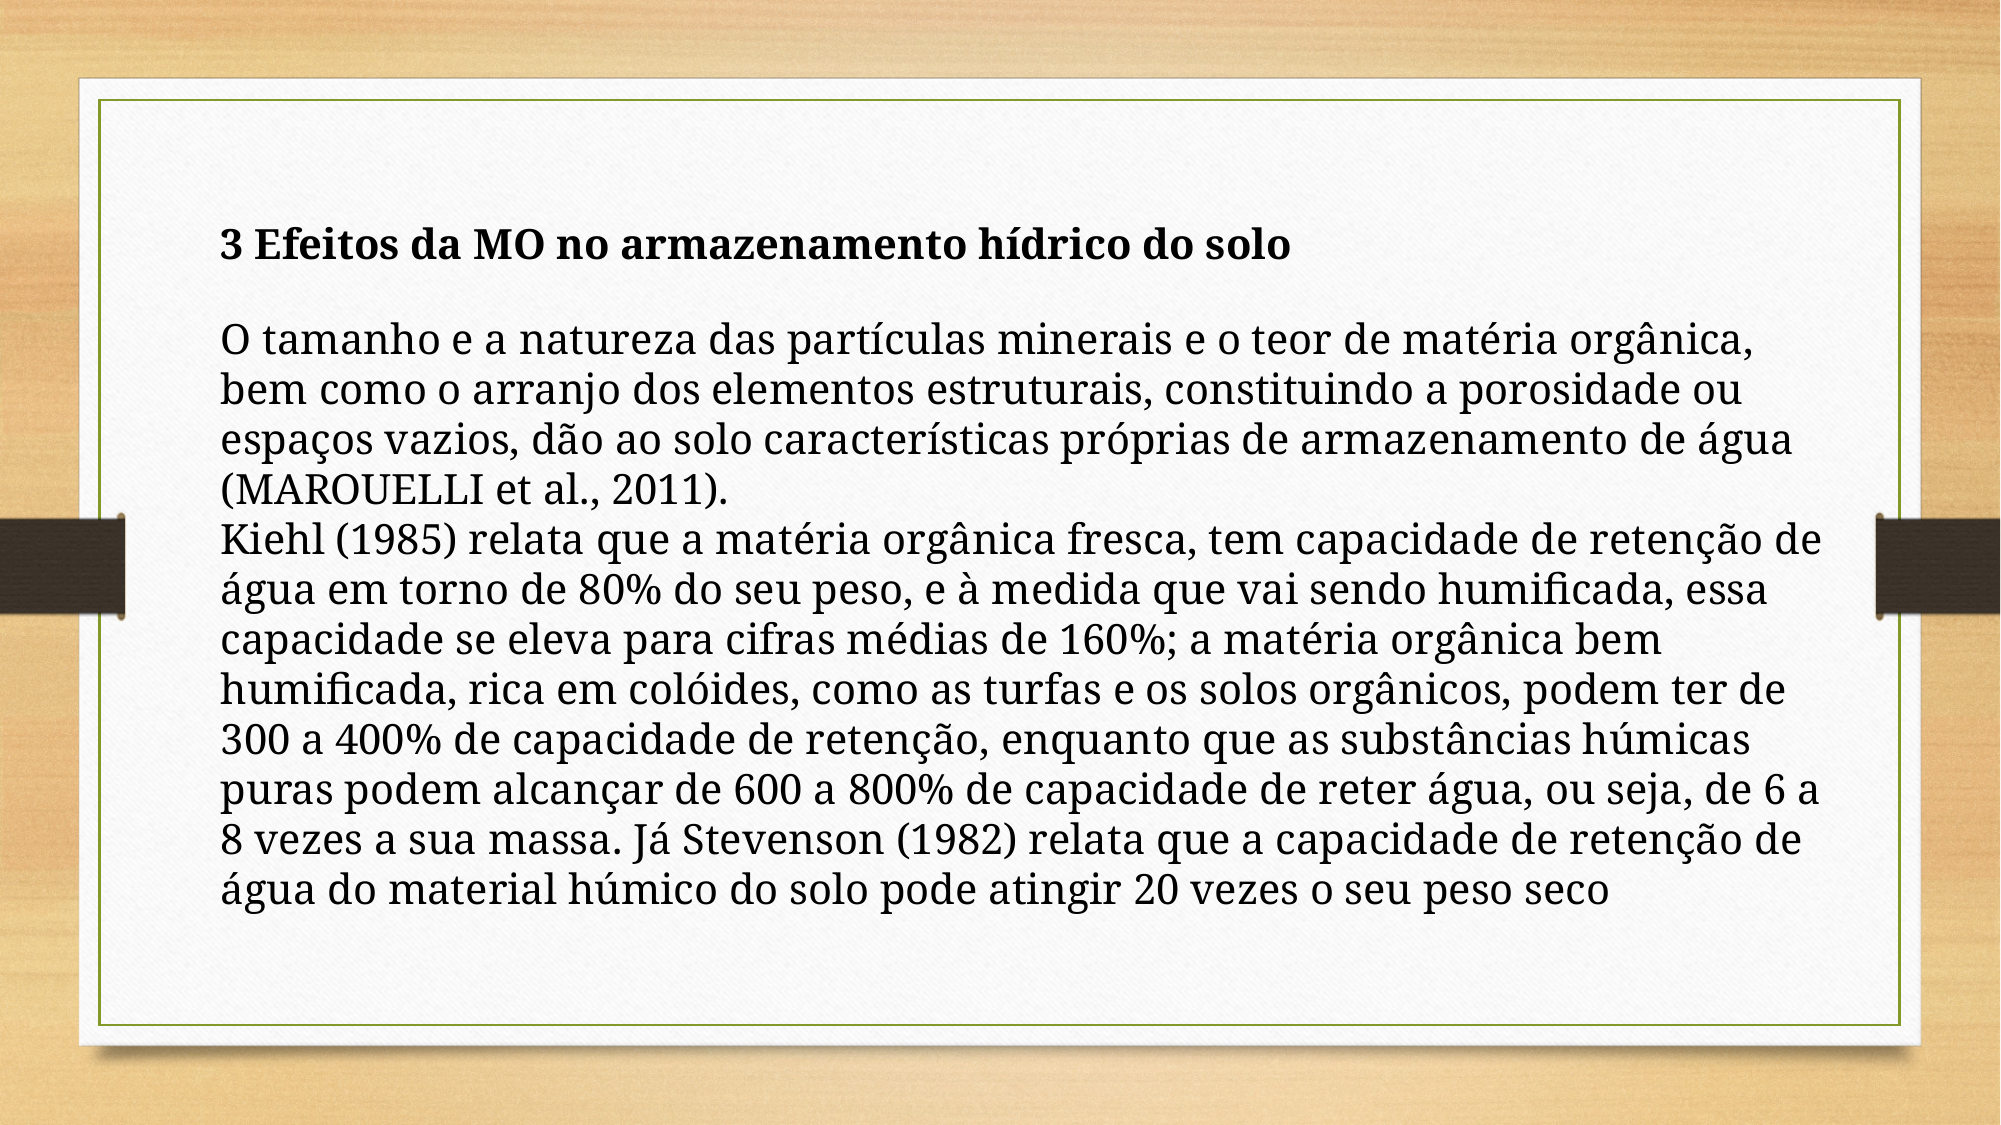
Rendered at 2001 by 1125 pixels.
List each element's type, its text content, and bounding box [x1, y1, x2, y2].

picture [0, 0, 2001, 1125]
text_box 3 Efeitos da MO no armazenamento hídrico do solo O tamanho e a natureza das partículas minerais e o teor de matéria orgânica, bem como o arranjo dos elementos estruturais, constituindo a porosidade ou espaços vazios, dão ao solo características próprias de armazenamento de água (MAROUELLI et al., 2011). Kiehl (1985) relata que a matéria orgânica fresca, tem capacidade de retenção de água em torno de 80% do seu peso, e à medida que vai sendo humificada, essa capacidade se eleva para cifras médias de 160%; a matéria orgânica bem humificada, rica em colóides, como as turfas e os solos orgânicos, podem ter de 300 a 400% de capacidade de retenção, enquanto que as substâncias húmicas puras podem alcançar de 600 a 800% de capacidade de reter água, ou seja, de 6 a 8 vezes a sua massa. Já Stevenson (1982) relata que a capacidade de retenção de água do material húmico do solo pode atingir 20 vezes o seu peso seco [205, 210, 1839, 921]
